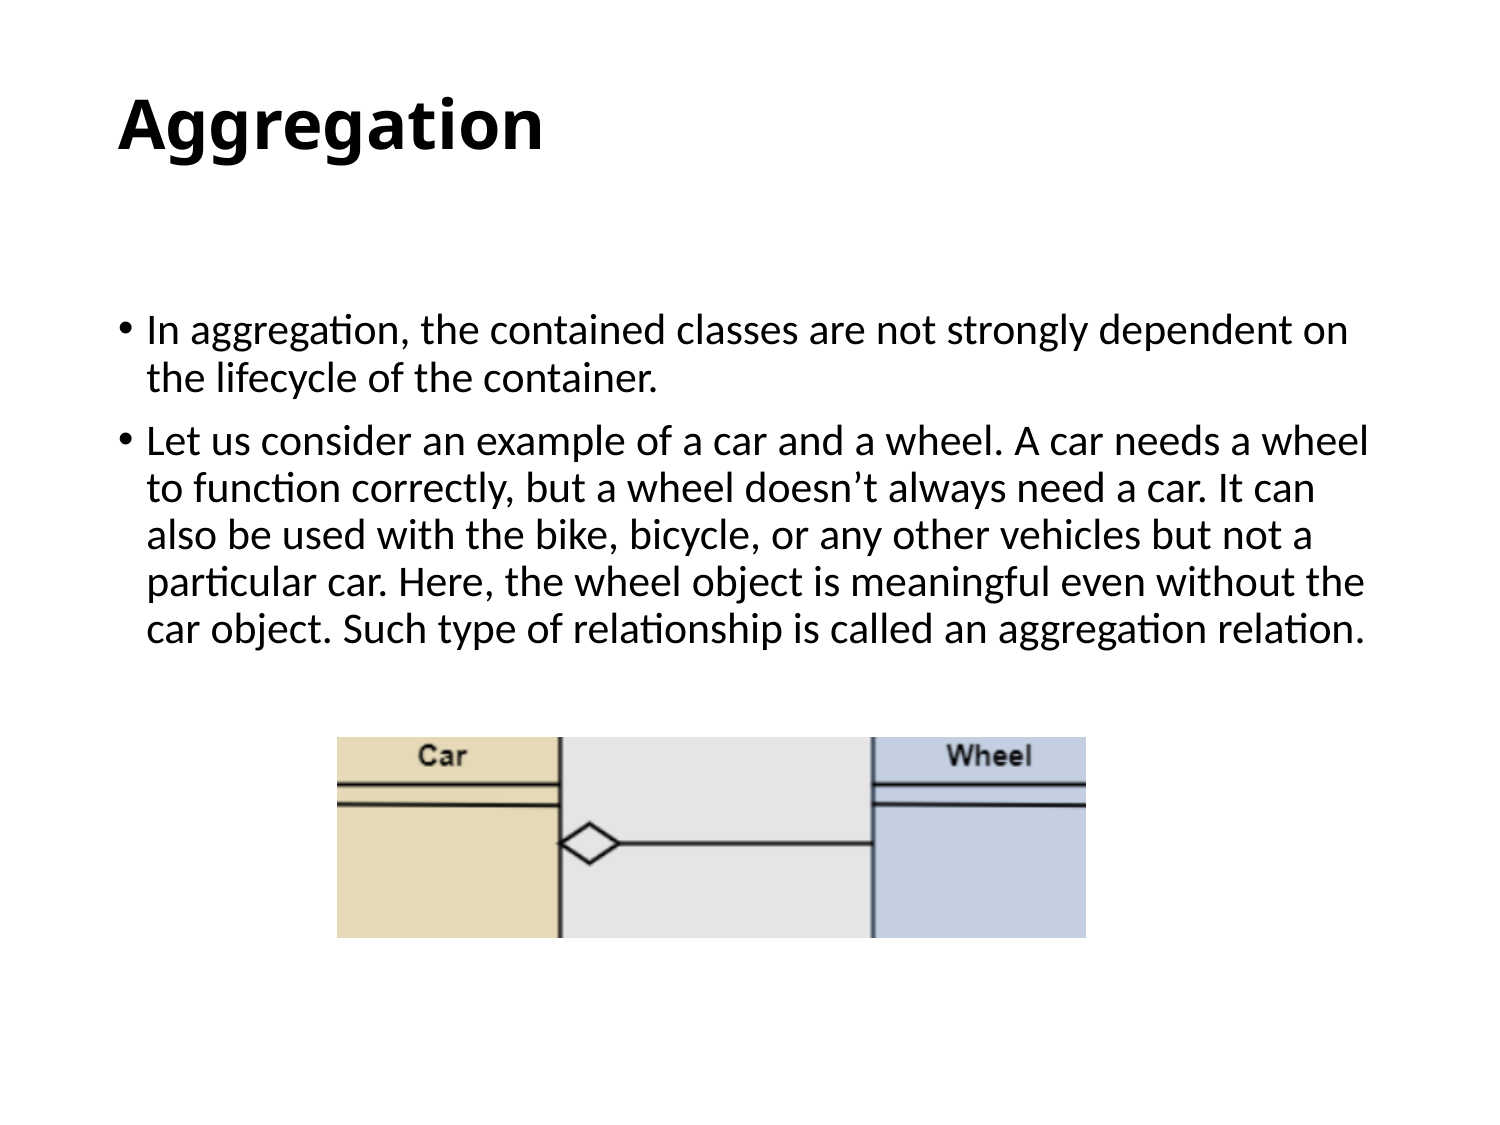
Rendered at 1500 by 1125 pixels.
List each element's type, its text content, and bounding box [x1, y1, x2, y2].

list In aggregation, the contained classes are not strongly dependent on the lifecycle of the container. Let us consider an example of a car and a wheel. A car needs a wheel to function correctly, but a wheel doesn’t always need a car. It can also be used with the bike, bicycle, or any other vehicles but not a particular car. Here, the wheel object is meaningful even without the car object. Such type of relationship is called an aggregation relation. [103, 299, 1397, 1014]
title Aggregation [103, 59, 1397, 278]
picture [337, 737, 1086, 938]
